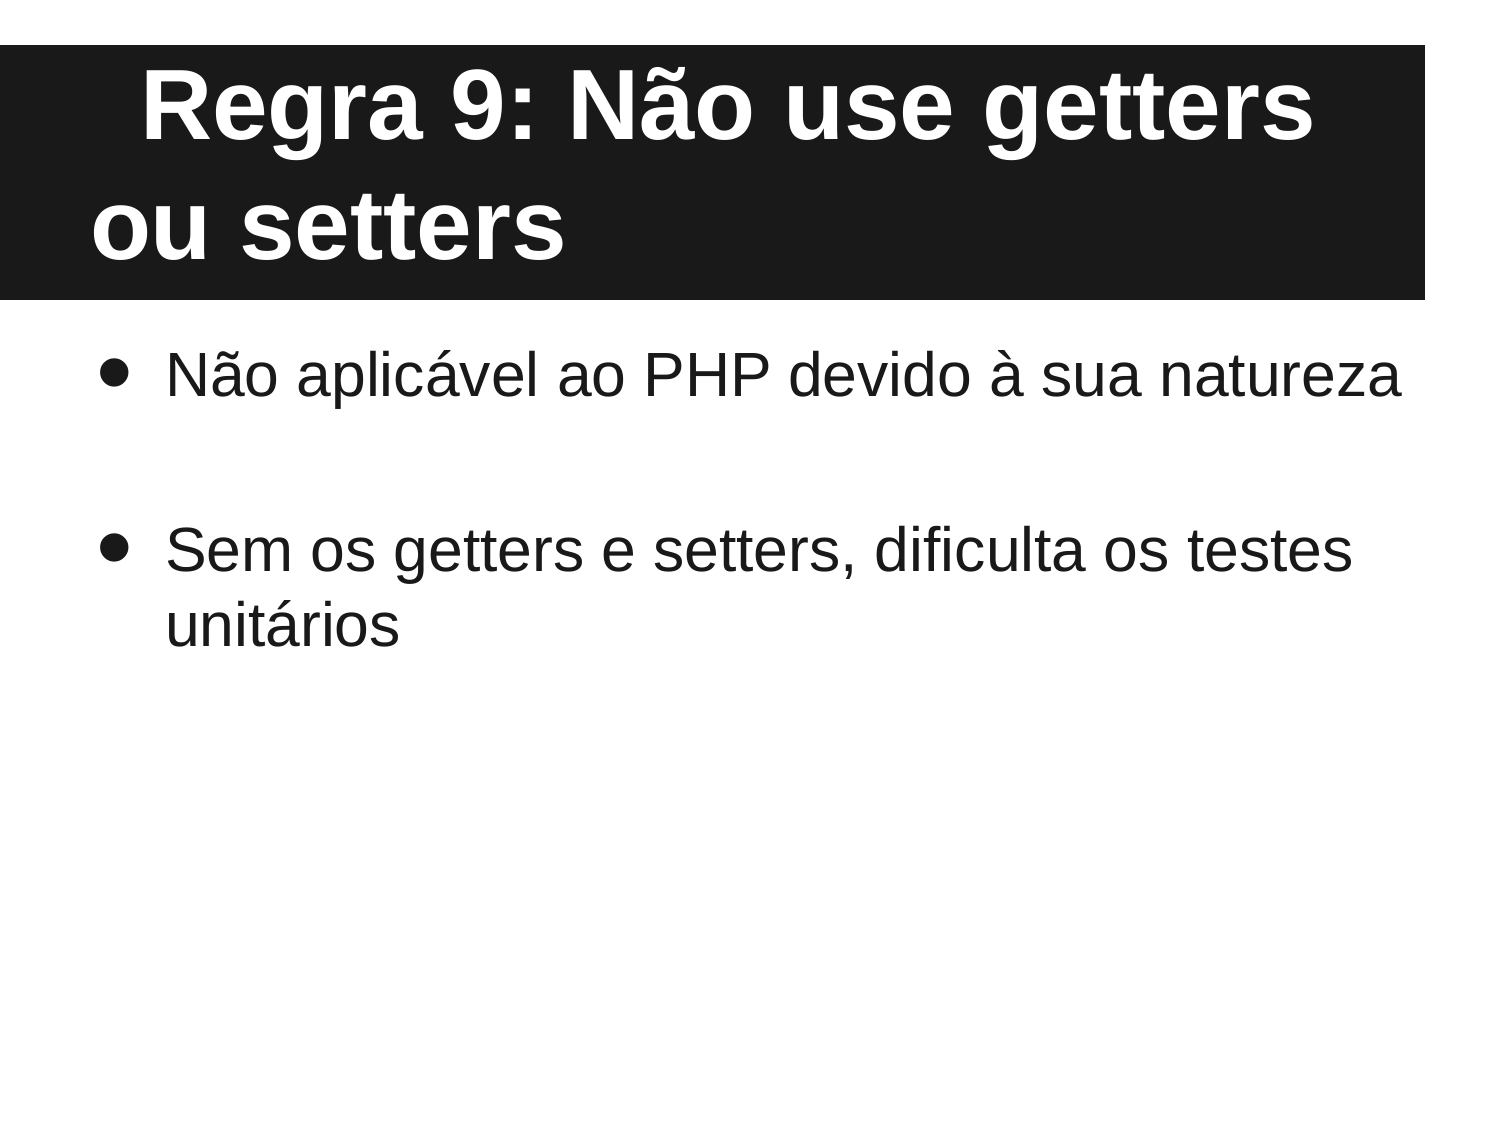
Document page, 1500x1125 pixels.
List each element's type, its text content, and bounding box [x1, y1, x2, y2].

list Não aplicável ao PHP devido à sua natureza Sem os getters e setters, dificulta os testes unitários [75, 319, 1425, 1078]
title Regra 9: Não use getters ou setters [75, 45, 1425, 295]
